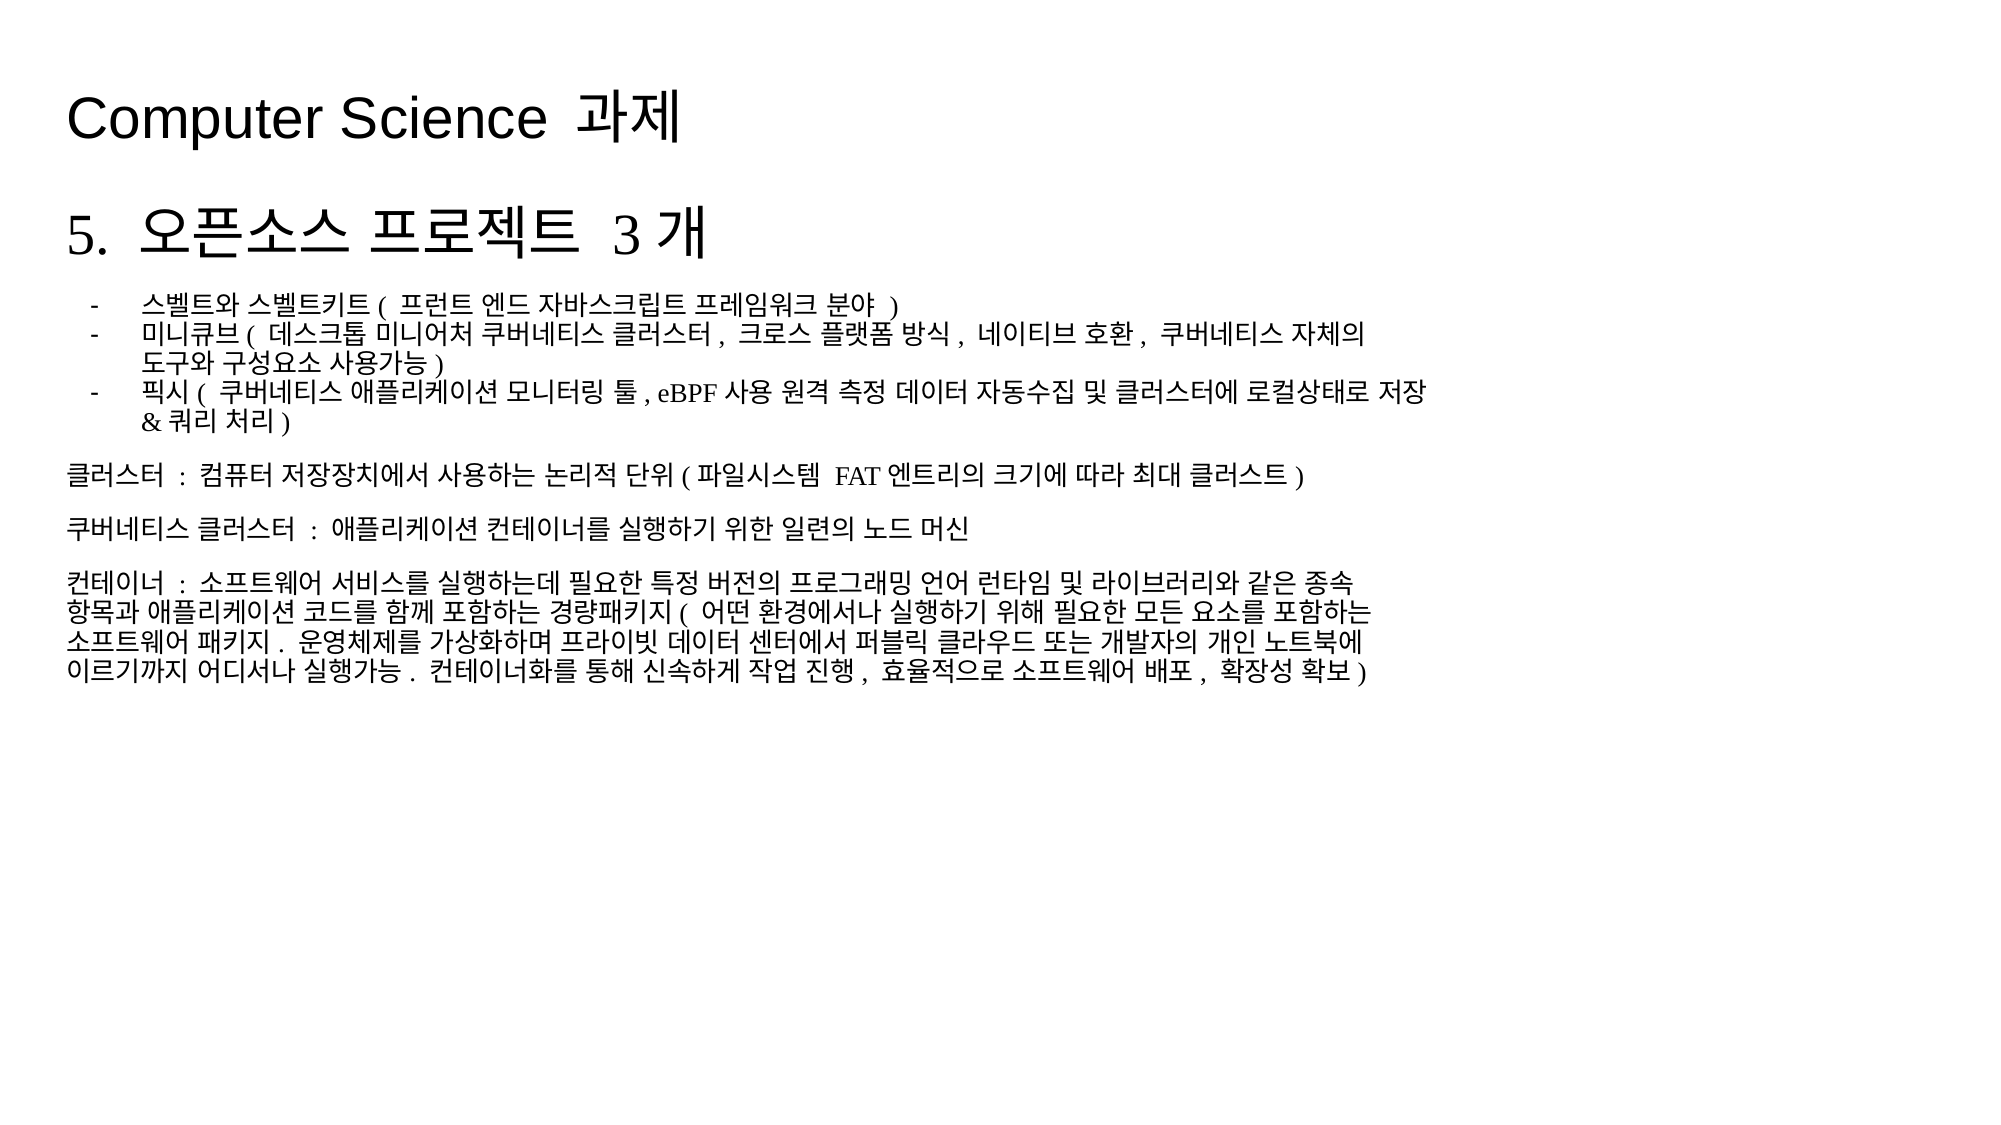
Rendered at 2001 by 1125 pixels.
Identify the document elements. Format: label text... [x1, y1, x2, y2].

title Computer Science 과제 [51, 72, 1449, 167]
list 5. 오픈소스 프로젝트 3개 스벨트와 스벨트키트( 프런트 엔드 자바스크립트 프레임워크 분야 ) 미니큐브( 데스크톱 미니어처 쿠버네티스 클러스터, 크로스 플랫폼 방식, 네이티브 호환, 쿠버네티스 자체의 도구와 구성요소 사용가능) 픽시( 쿠버네티스 애플리케이션 모니터링 툴, eBPF사용 원격 측정 데이터 자동수집 및 클러스터에 로컬상태로 저장&쿼리 처리) 클러스터 : 컴퓨터 저장장치에서 사용하는 논리적 단위(파일시스템 FAT엔트리의 크기에 따라 최대 클러스트) 쿠버네티스 클러스터 : 애플리케이션 컨테이너를 실행하기 위한 일련의 노드 머신 컨테이너 : 소프트웨어 서비스를 실행하는데 필요한 특정 버전의 프로그래밍 언어 런타임 및 라이브러리와 같은 종속 항목과 애플리케이션 코드를 함께 포함하는 경량패키지( 어떤 환경에서나 실행하기 위해 필요한 모든 요소를 포함하는 소프트웨어 패키지. 운영체제를 가상화하며 프라이빗 데이터 센터에서 퍼블릭 클라우드 또는 개발자의 개인 노트북에 이르기까지 어디서나 실행가능. 컨테이너화를 통해 신속하게 작업 진행, 효율적으로 소프트웨어 배포, 확장성 확보) [51, 189, 1449, 750]
